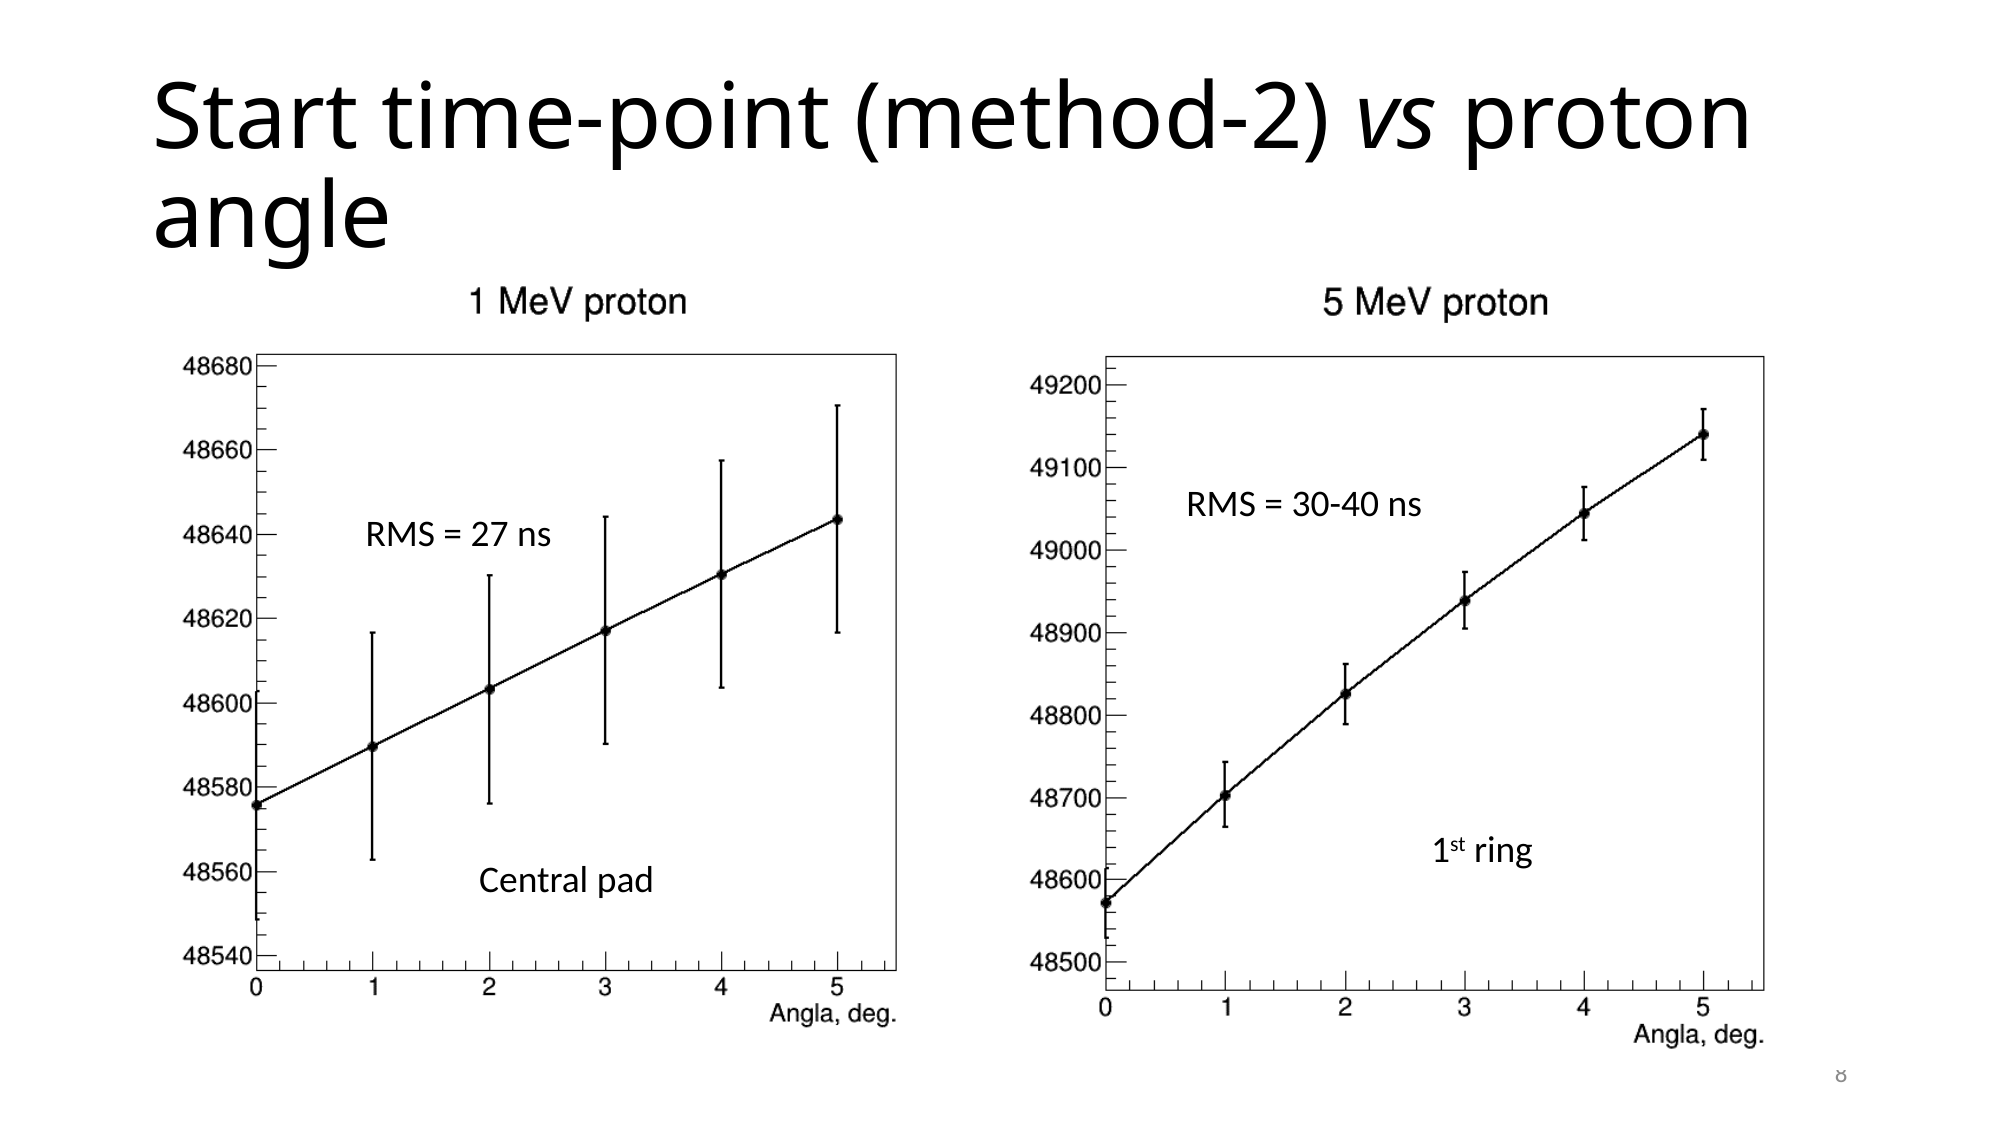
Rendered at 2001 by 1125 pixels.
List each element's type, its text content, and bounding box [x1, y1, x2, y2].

slide_number 8 [1412, 1042, 1863, 1103]
title Start time-point (method-2) vs proton angle [137, 59, 1863, 278]
picture [177, 277, 976, 1048]
picture [1024, 277, 1846, 1070]
